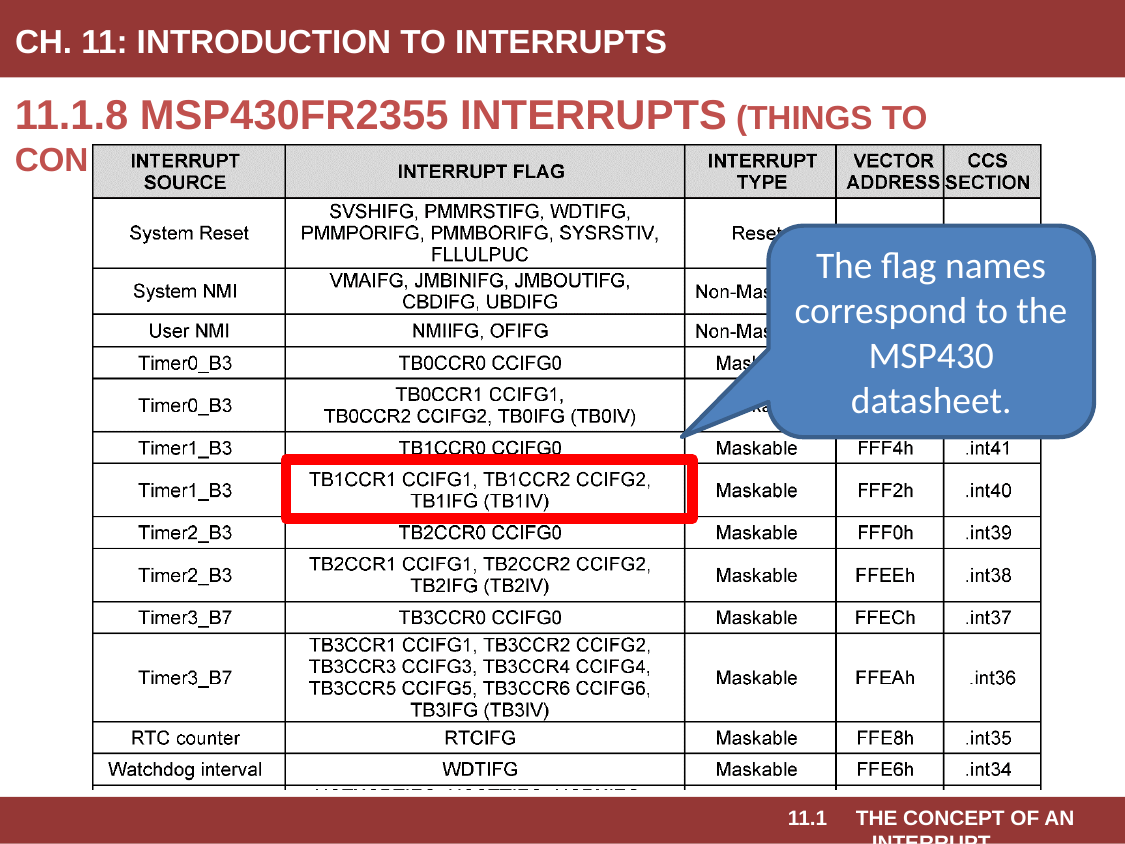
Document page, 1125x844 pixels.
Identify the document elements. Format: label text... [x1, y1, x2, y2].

text_box [0, 795, 737, 844]
subtitle 11.1 The Concept of an Interrupt [737, 796, 1125, 844]
picture [87, 137, 1051, 790]
title Ch. 11: Introduction to Interrupts [0, 1, 1125, 78]
text_box 11.1.8 MSP430FR2355 Interrupts (things to consider) [0, 80, 1088, 186]
text_box The flag names correspond to the MSP430 datasheet. [1054, 223, 1097, 440]
